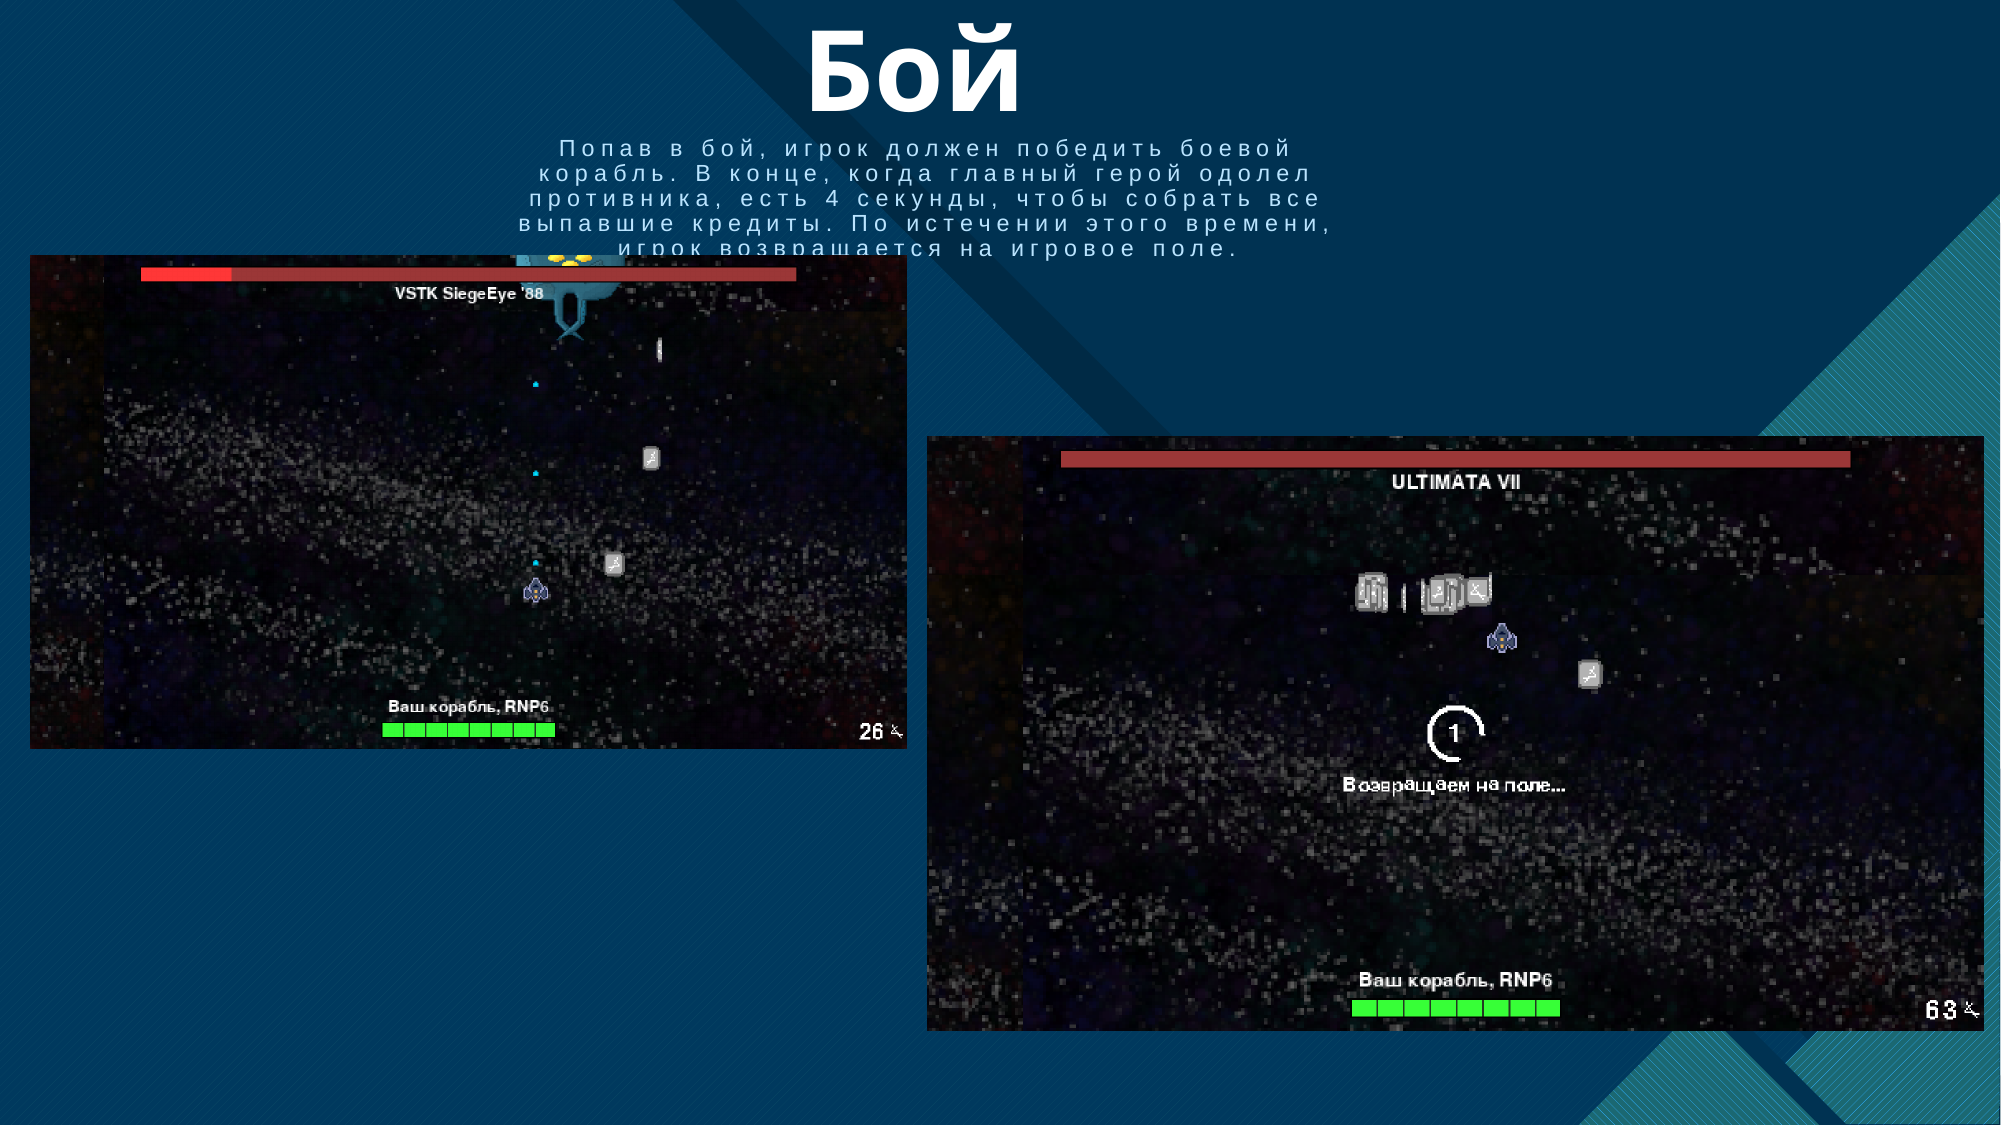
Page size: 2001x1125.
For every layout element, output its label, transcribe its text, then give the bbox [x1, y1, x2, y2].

picture [927, 436, 1984, 1031]
picture [30, 255, 907, 749]
title Бой [787, 1, 1780, 143]
list Попав в бой, игрок должен победить боевой корабль. В конце, когда главный герой одолел противника, есть 4 секунды, чтобы собрать все выпавшие кредиты. По истечении этого времени, игрок возвращается на игровое поле. [466, 128, 1389, 270]
